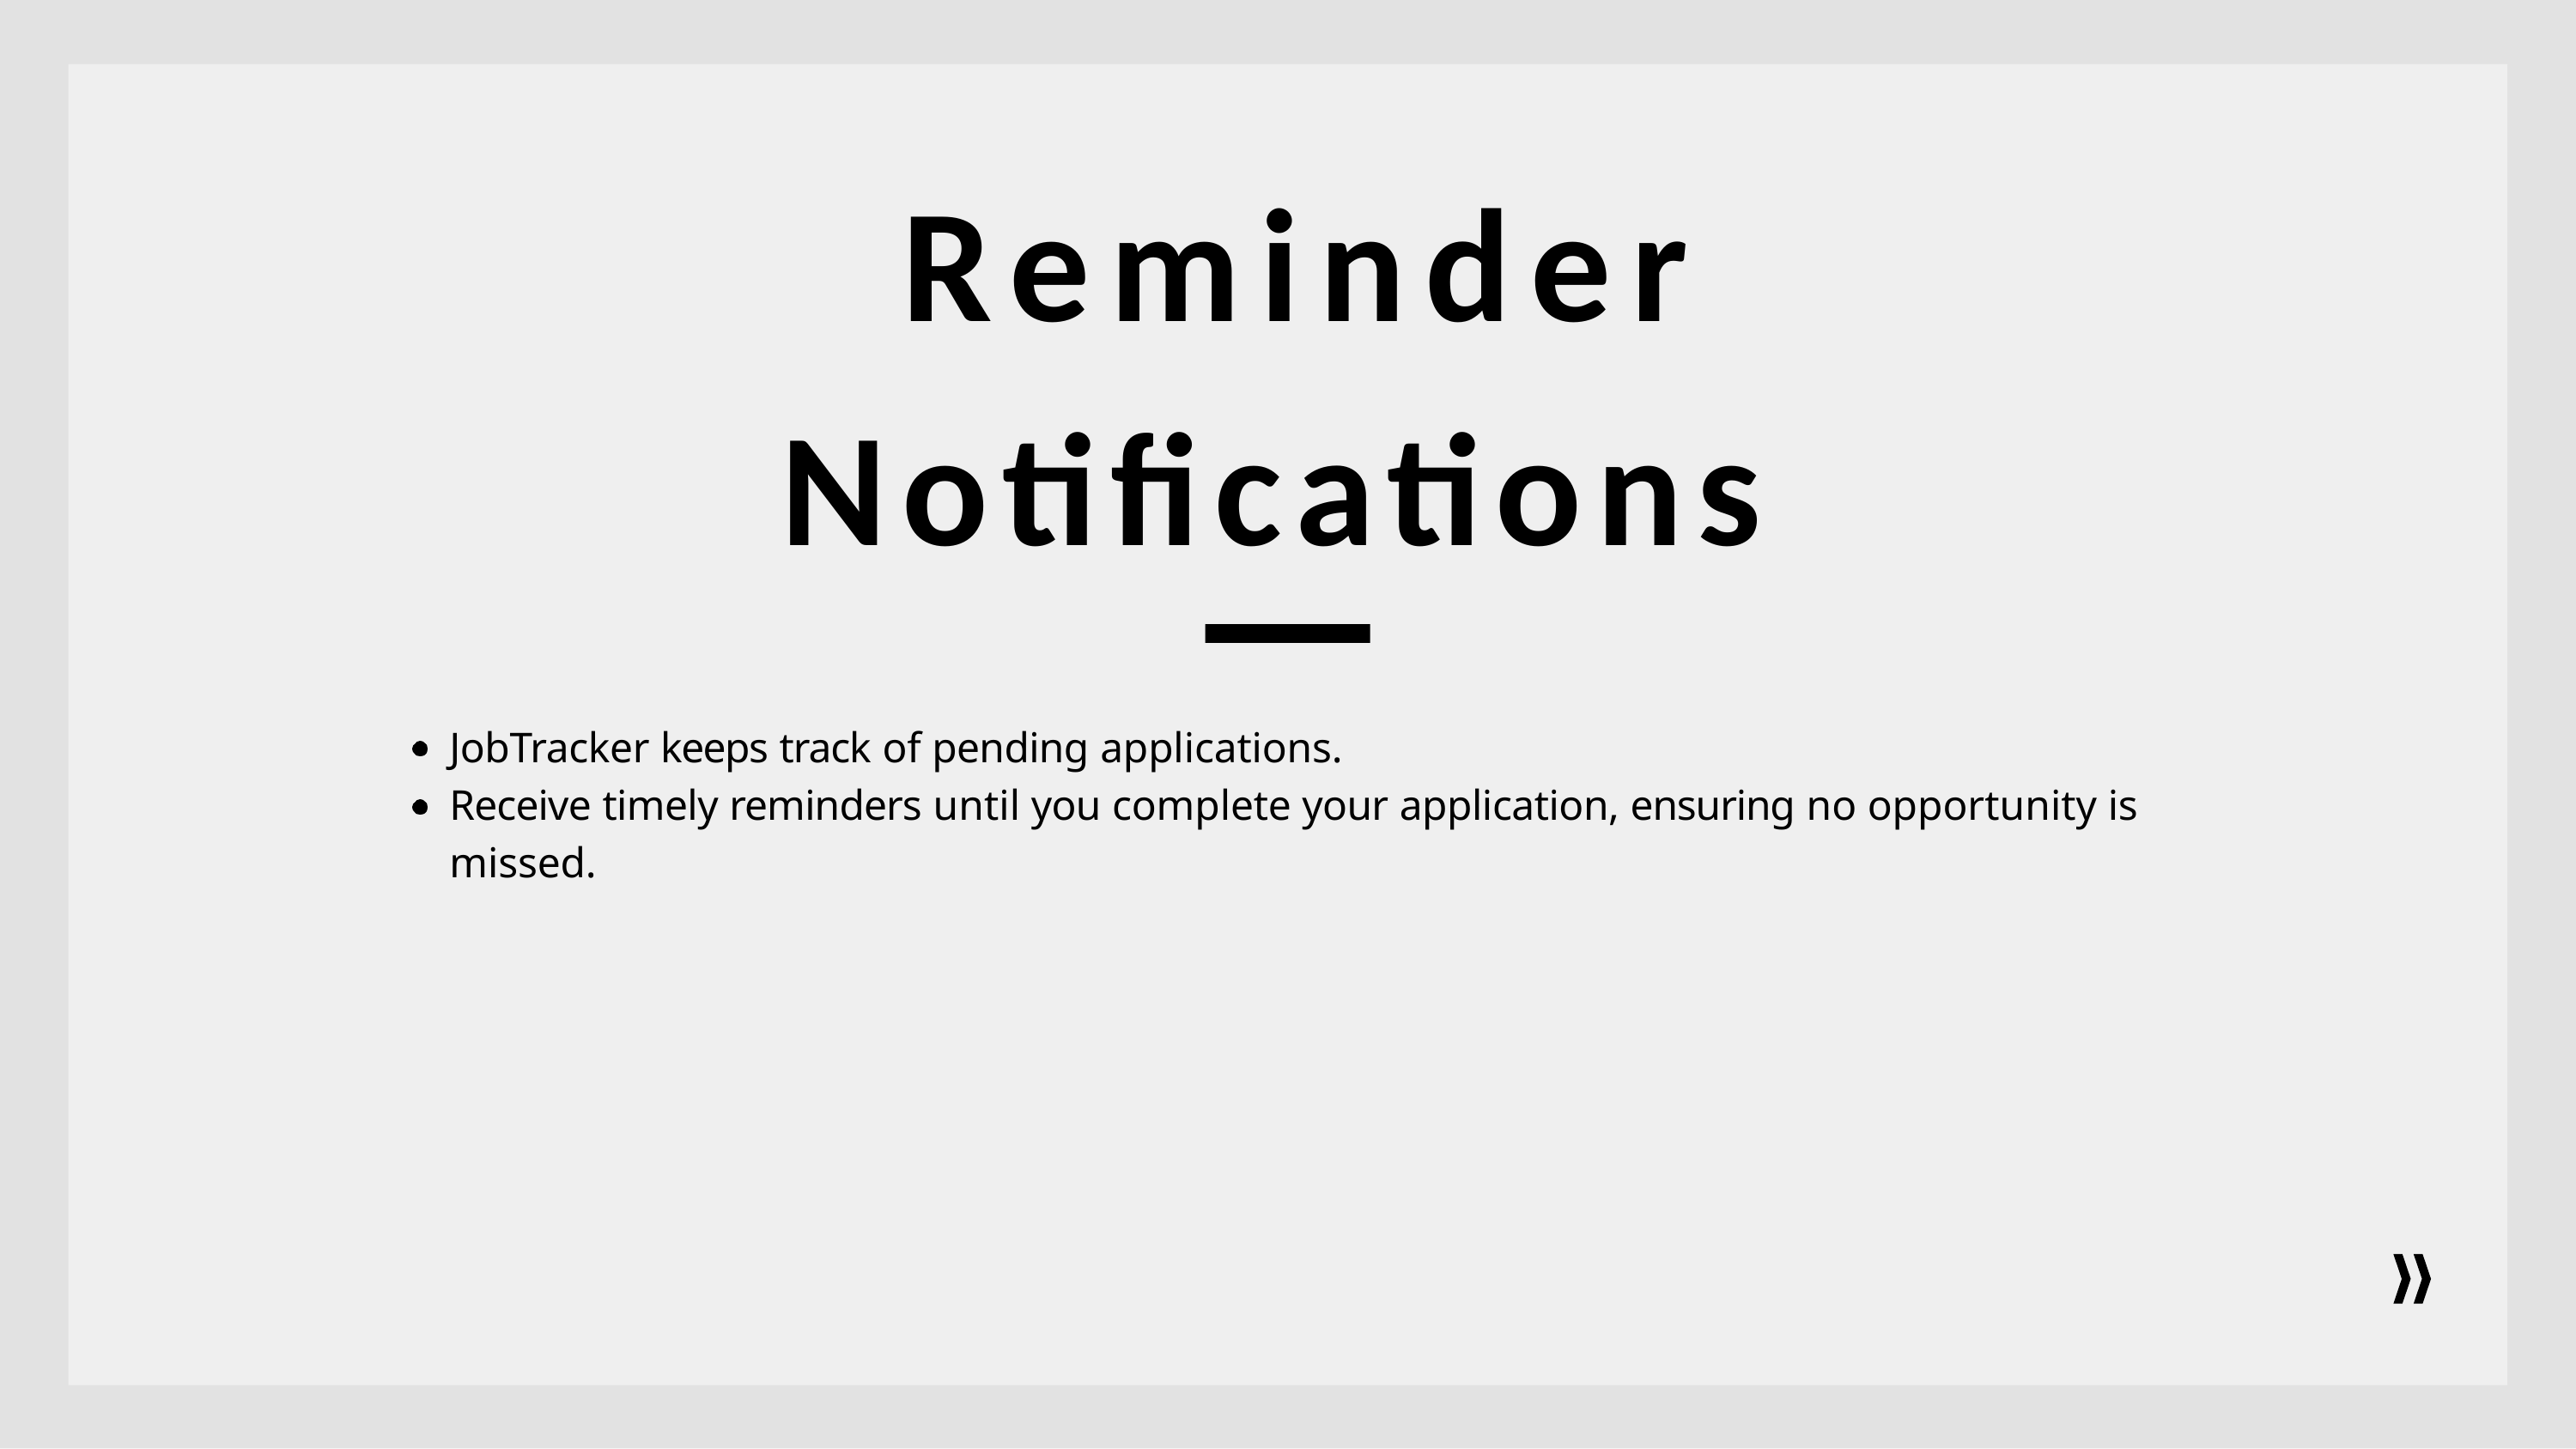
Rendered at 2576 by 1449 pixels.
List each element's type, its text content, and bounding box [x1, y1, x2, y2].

title Reminder Notifications [100, 37, 2476, 578]
picture [411, 741, 428, 757]
text_box JobTracker keeps track of pending applications. Receive timely reminders until you complete your application, ensuring no opportunity is missed. [447, 712, 2233, 886]
text_box [1205, 624, 1370, 643]
text_box [2413, 1253, 2432, 1304]
picture [411, 798, 428, 815]
text_box [2393, 1253, 2411, 1304]
